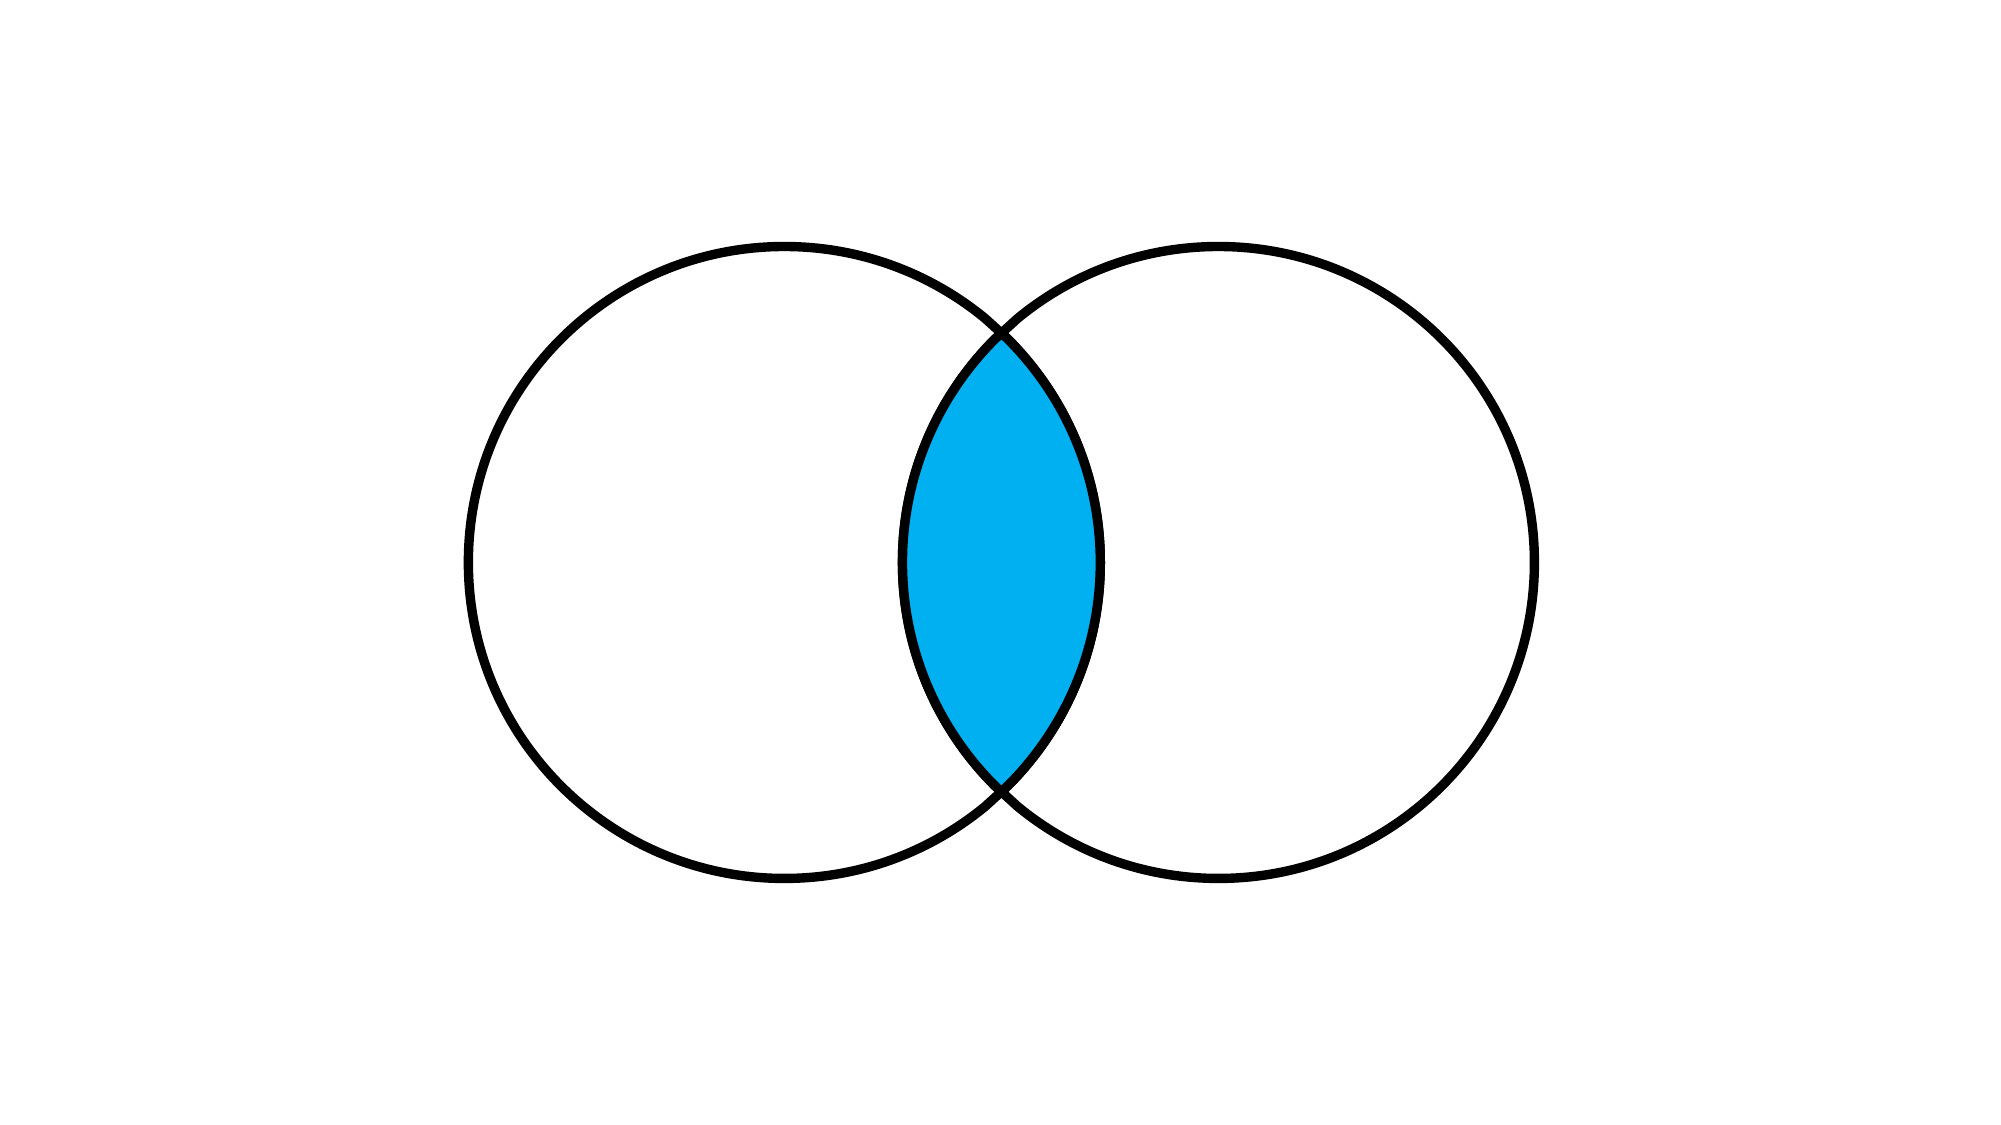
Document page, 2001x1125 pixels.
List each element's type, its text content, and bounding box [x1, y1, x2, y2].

text_box Right Table [1002, 245, 1536, 880]
text_box Right Table [467, 245, 1001, 880]
text_box [901, 331, 1102, 794]
